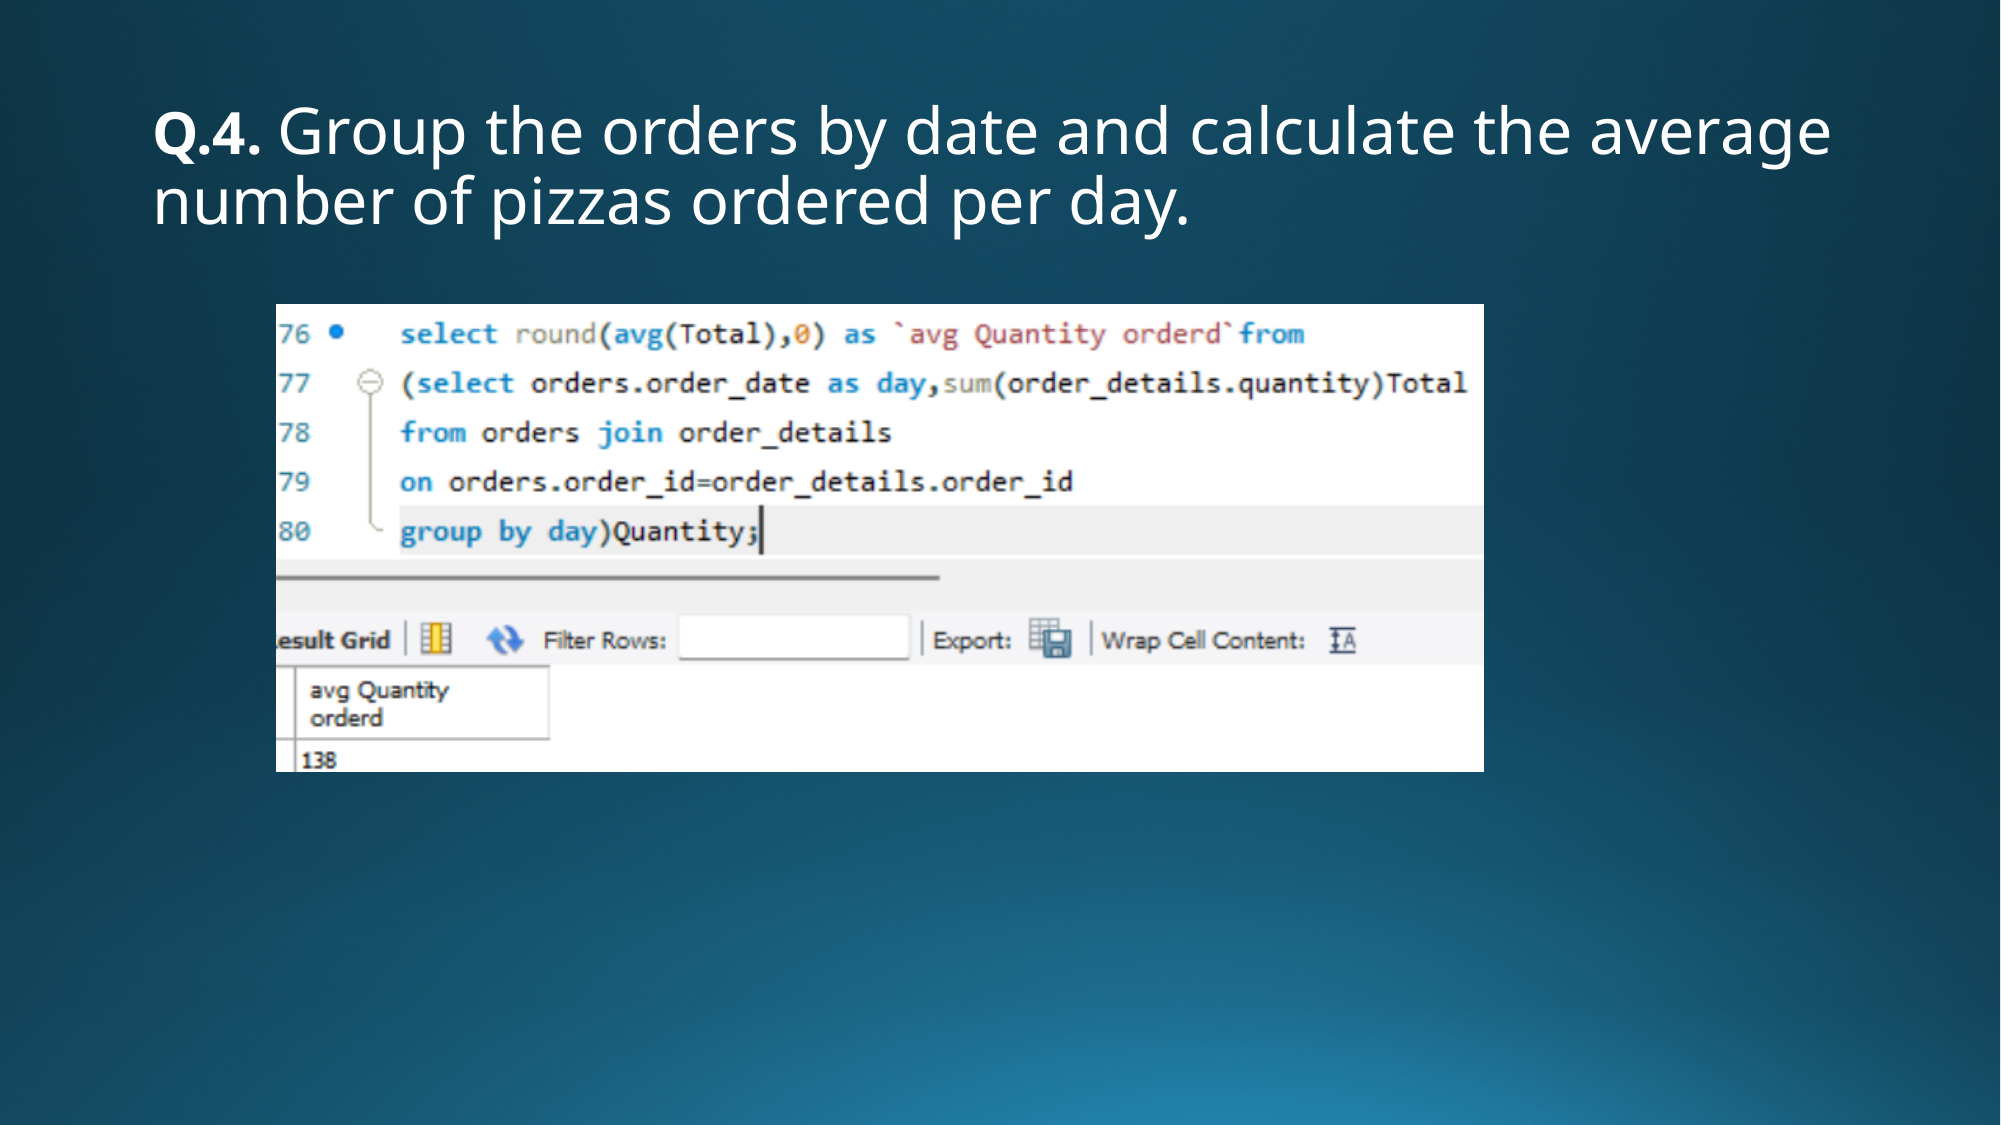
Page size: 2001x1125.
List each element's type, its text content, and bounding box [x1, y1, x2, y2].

title Q.4. Group the orders by date and calculate the average number of pizzas ordered per day. [137, 59, 1863, 278]
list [276, 304, 1484, 772]
picture [0, 0, 2001, 1125]
